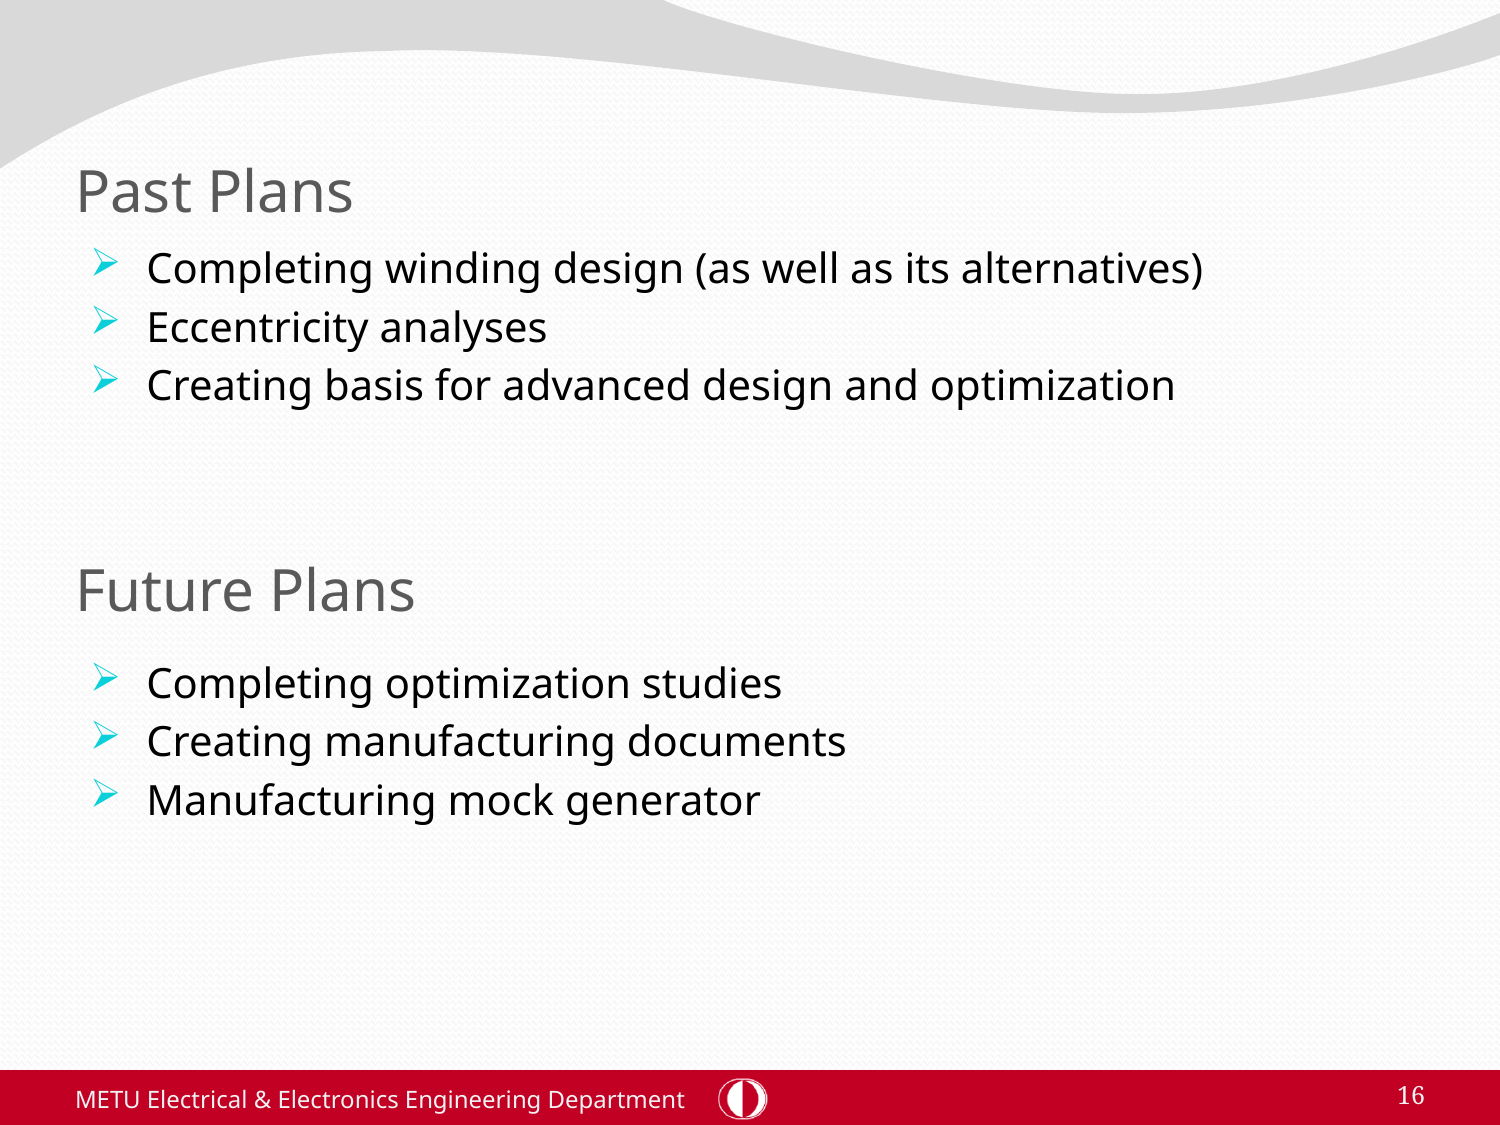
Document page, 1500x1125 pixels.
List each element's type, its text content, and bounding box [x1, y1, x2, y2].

text_box Completing optimization studies Creating manufacturing documents Manufacturing mock generator [74, 649, 1425, 896]
picture [713, 1078, 781, 1122]
slide_number METU Electrical & Electronics Engineering Department [75, 1070, 732, 1114]
slide_number 16 [1330, 1070, 1425, 1114]
text_box Future Plans [74, 455, 1425, 624]
title Past Plans [75, 55, 1425, 224]
list Completing winding design (as well as its alternatives) Eccentricity analyses Creating basis for advanced design and optimization [75, 234, 1425, 455]
